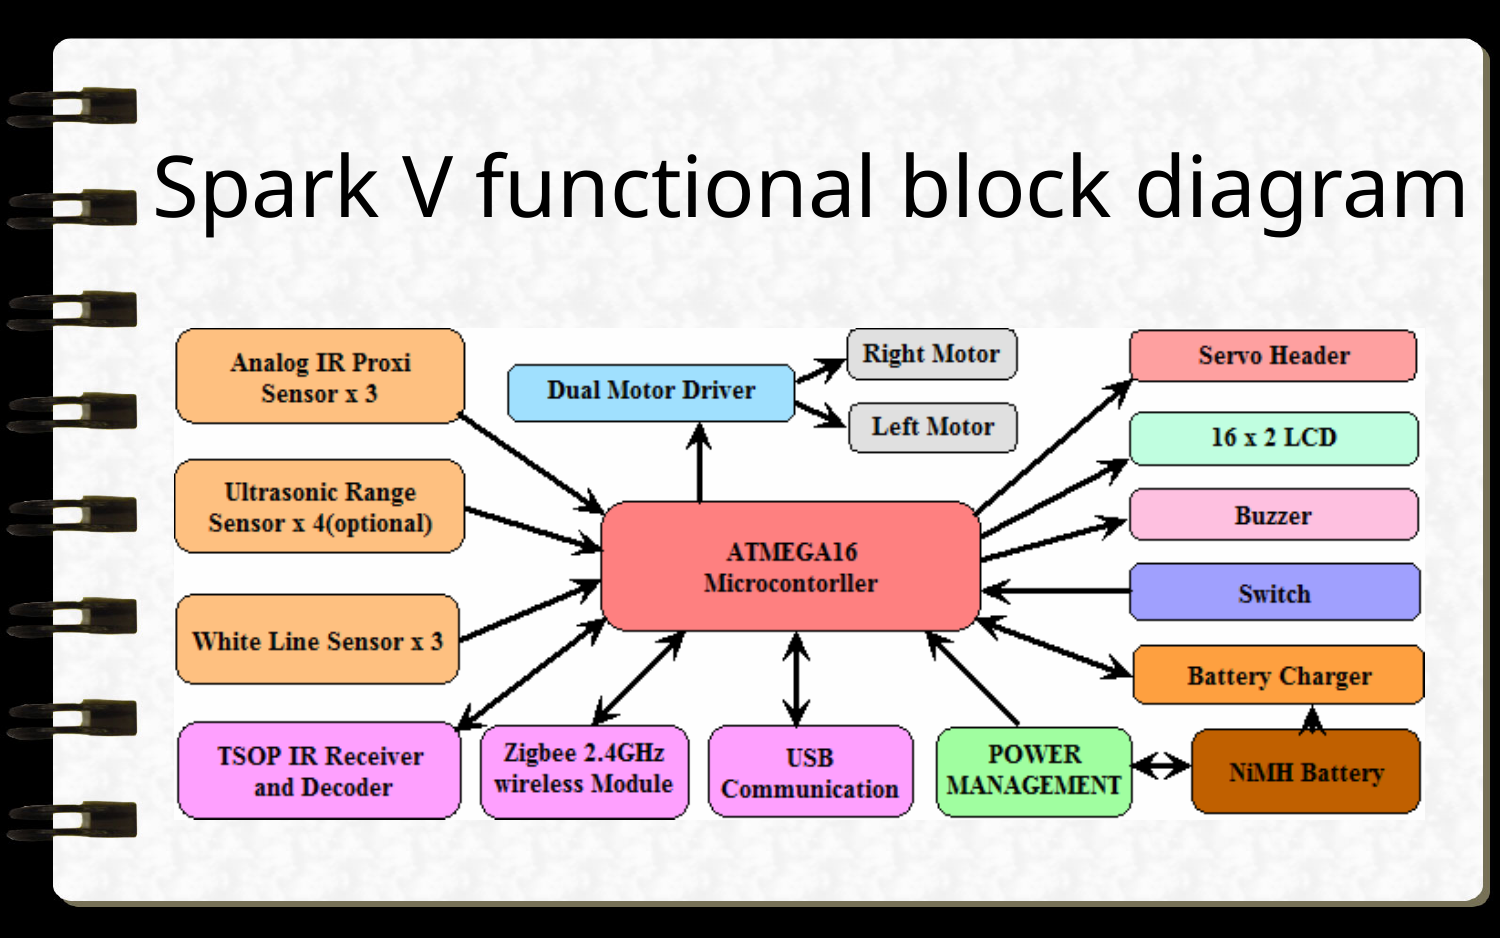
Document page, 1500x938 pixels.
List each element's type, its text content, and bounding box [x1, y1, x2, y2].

picture [0, 0, 1500, 938]
title Spark V functional block diagram [137, 110, 1500, 257]
